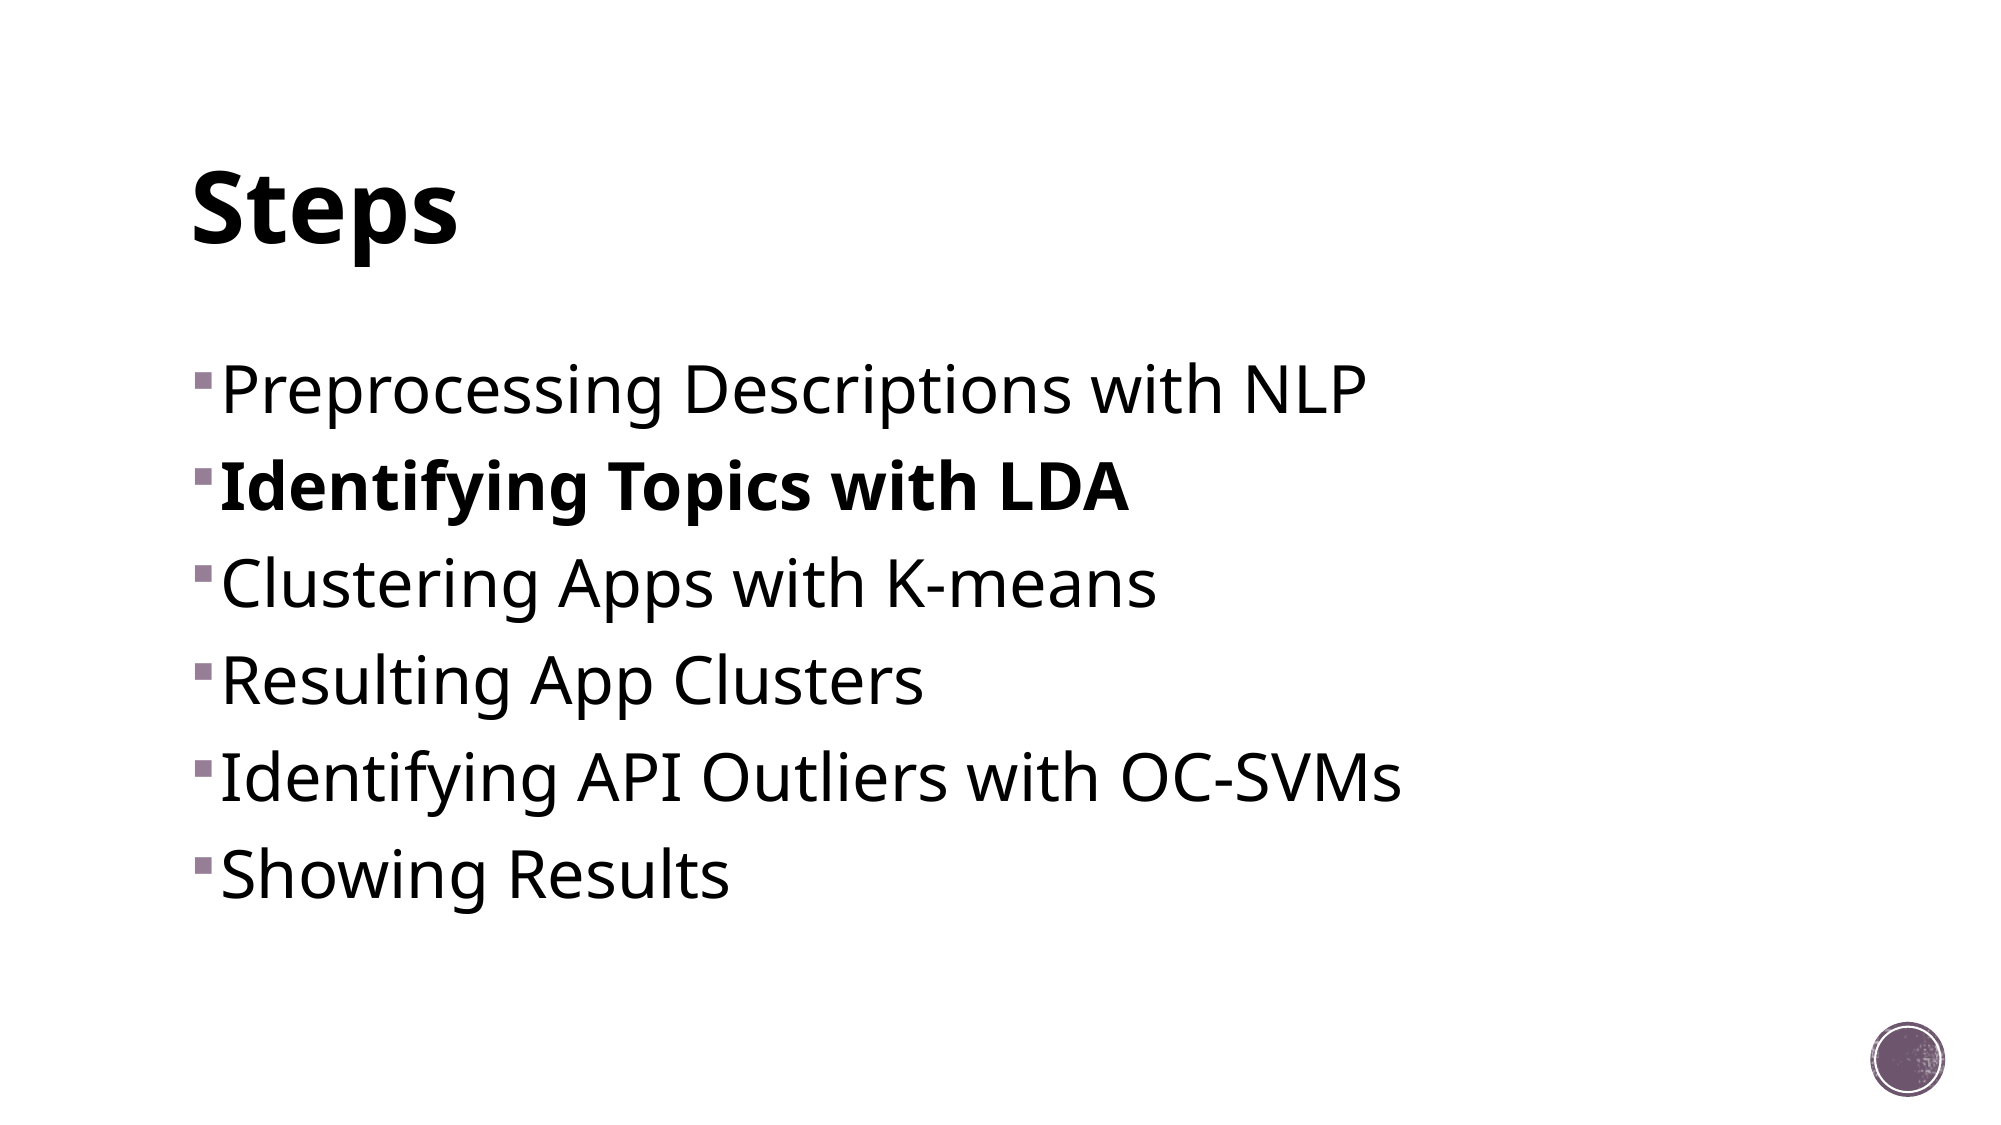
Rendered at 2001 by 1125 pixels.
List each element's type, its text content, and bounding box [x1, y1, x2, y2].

list Preprocessing Descriptions with NLP Identifying Topics with LDA Clustering Apps with K-means Resulting App Clusters Identifying API Outliers with OC-SVMs Showing Results [175, 348, 1826, 1013]
title Steps [175, 79, 1826, 344]
